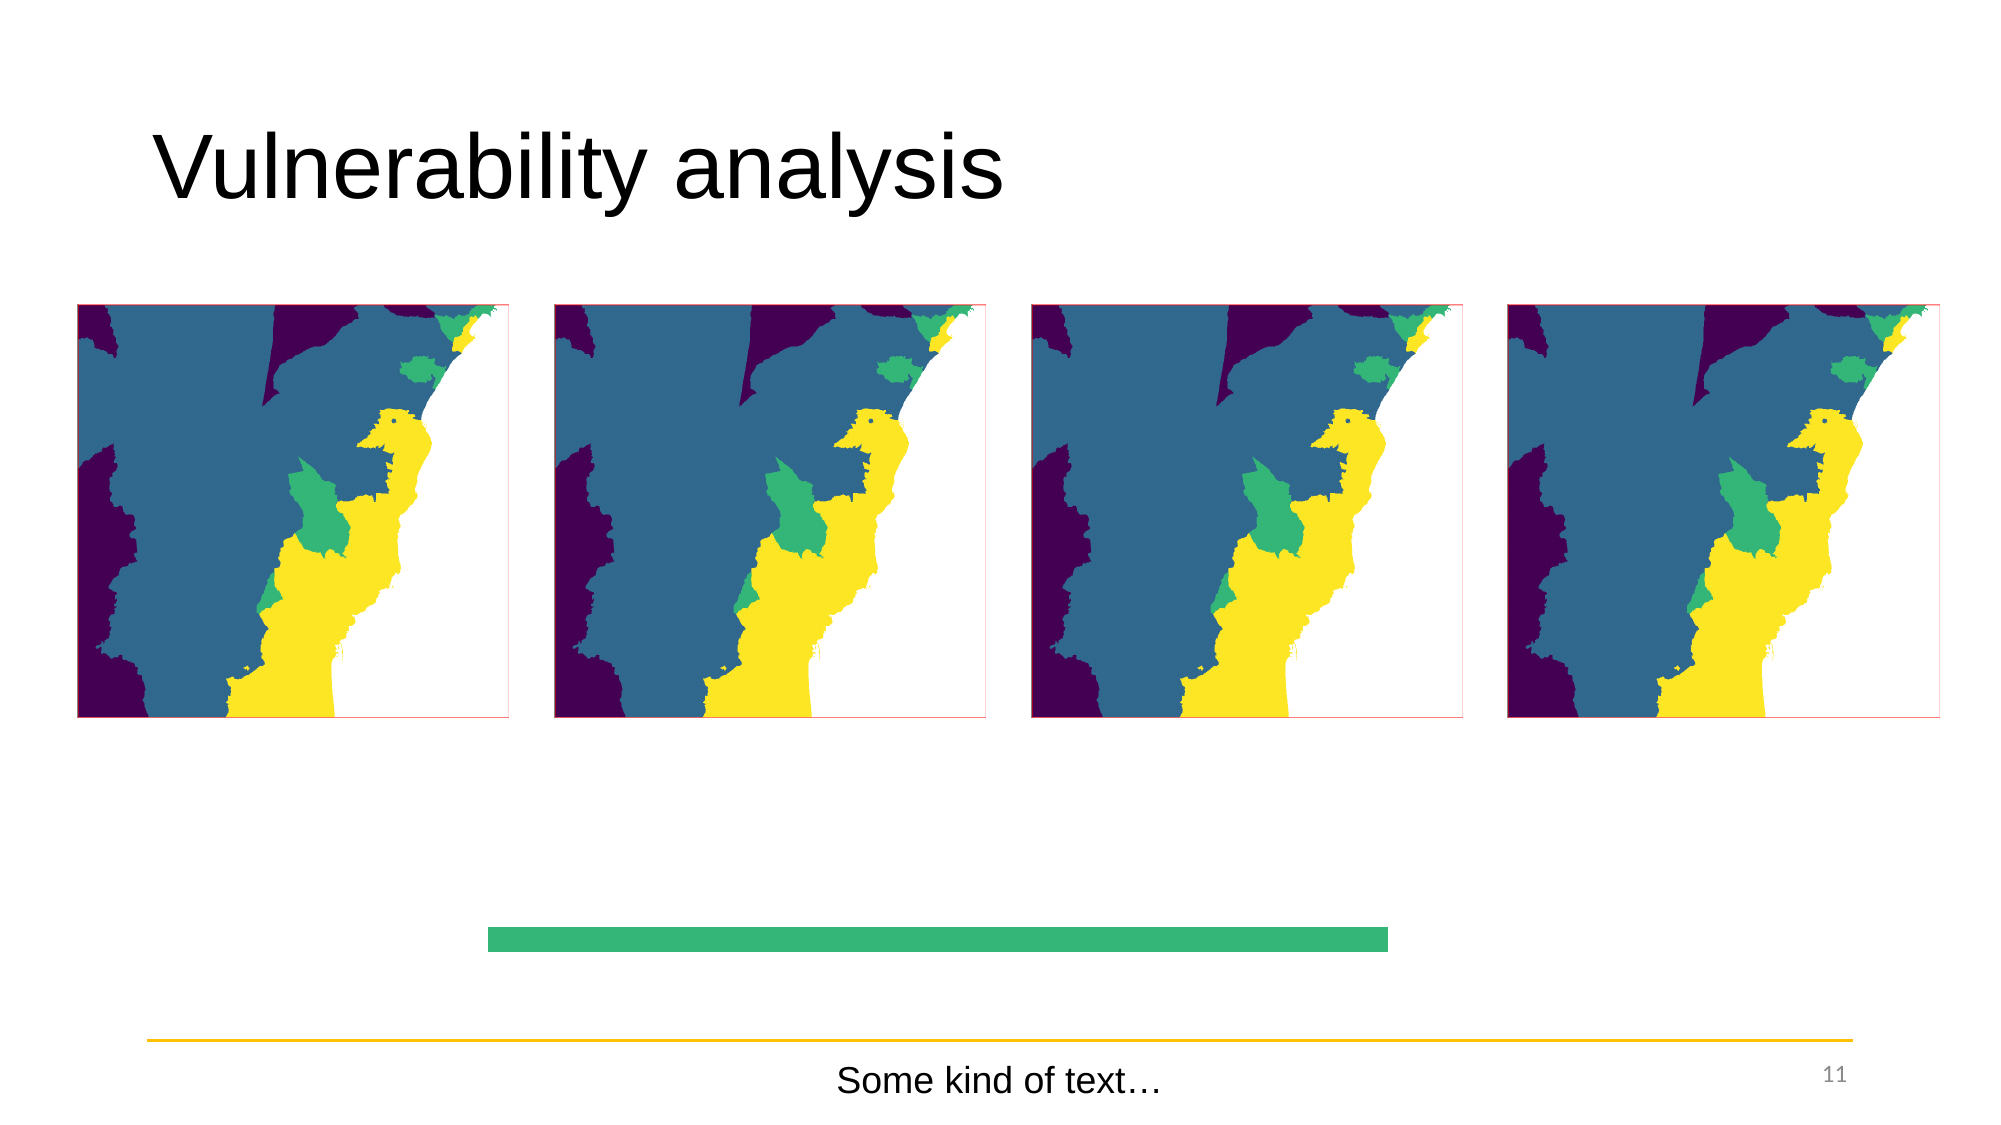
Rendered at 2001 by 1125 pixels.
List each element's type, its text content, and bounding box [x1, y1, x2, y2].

picture [554, 304, 986, 718]
picture [77, 304, 509, 718]
picture [1507, 304, 1940, 718]
picture [1031, 304, 1463, 718]
text_box Some kind of text… [397, 1048, 1603, 1109]
slide_number 11 [1412, 1042, 1863, 1103]
title Vulnerability analysis [137, 59, 1863, 278]
